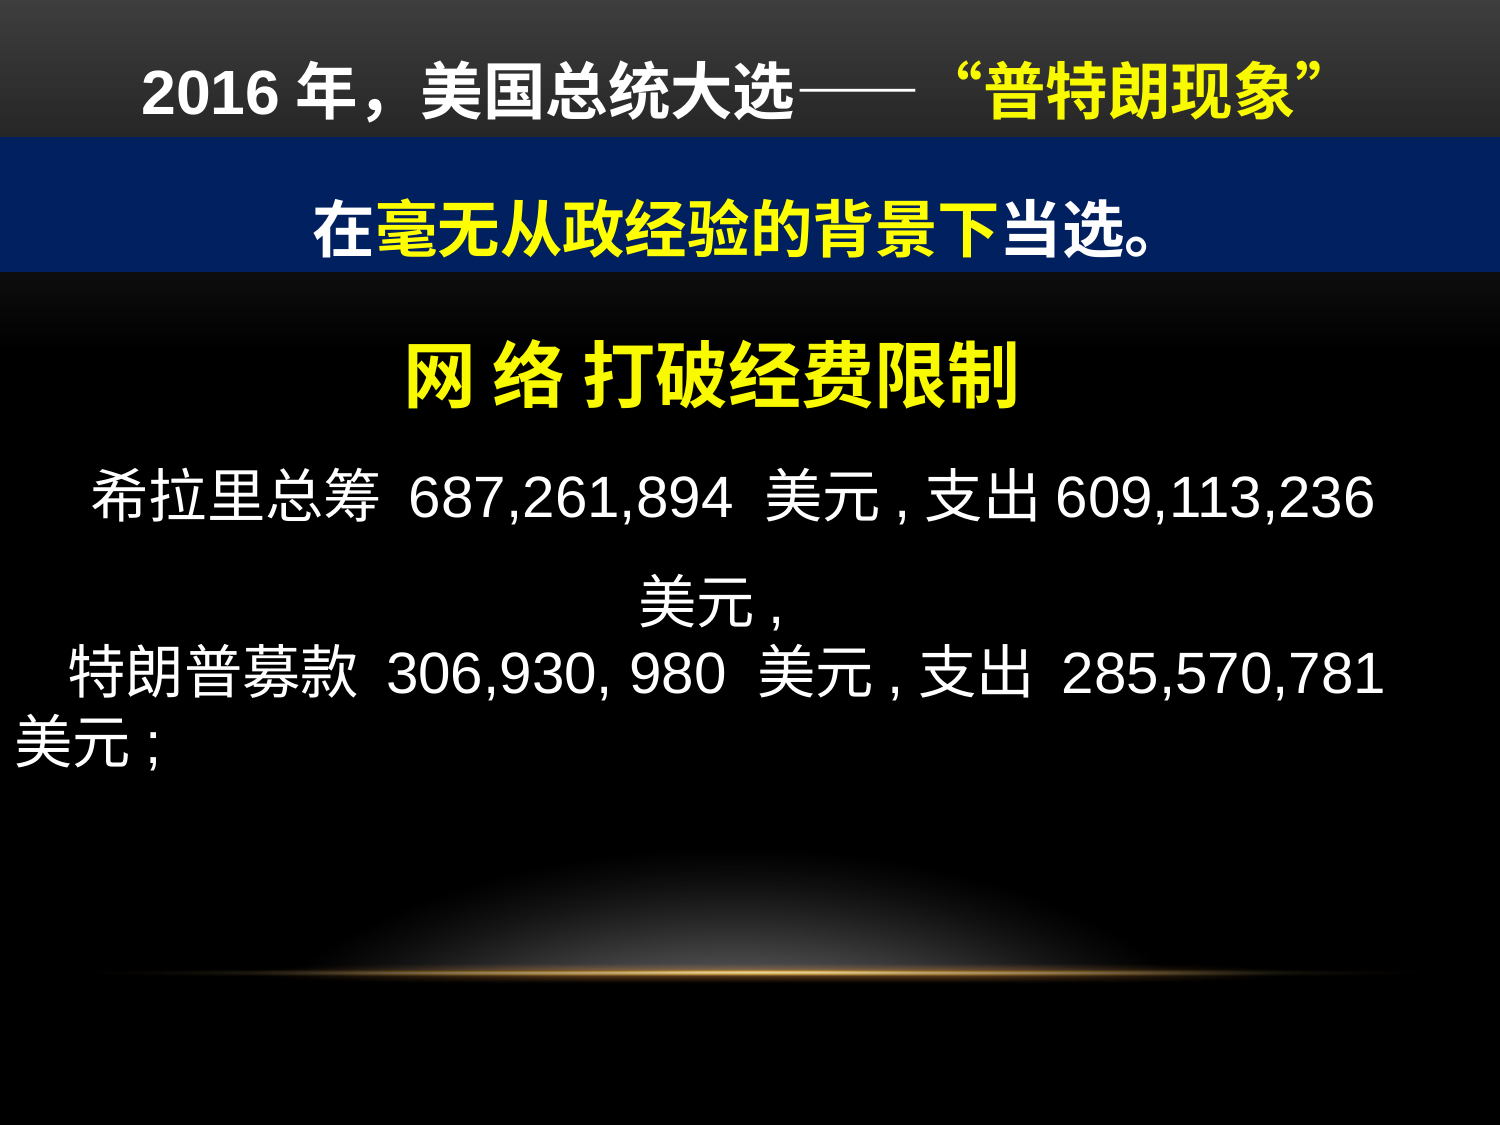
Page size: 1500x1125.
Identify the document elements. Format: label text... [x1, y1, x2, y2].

text_box 2016年，美国总统大选——“普特朗现象” [0, 0, 1500, 135]
picture [0, 272, 1500, 1125]
text_box 在毫无从政经验的背景下当选。 [0, 137, 1500, 272]
text_box 网 络 打破经费限制 希拉里总筹 687,261,894 美元,支出609,113,236 美元, 特朗普募款 306,930, 980 美元,支出 285,570,781 美元; [0, 278, 1424, 853]
